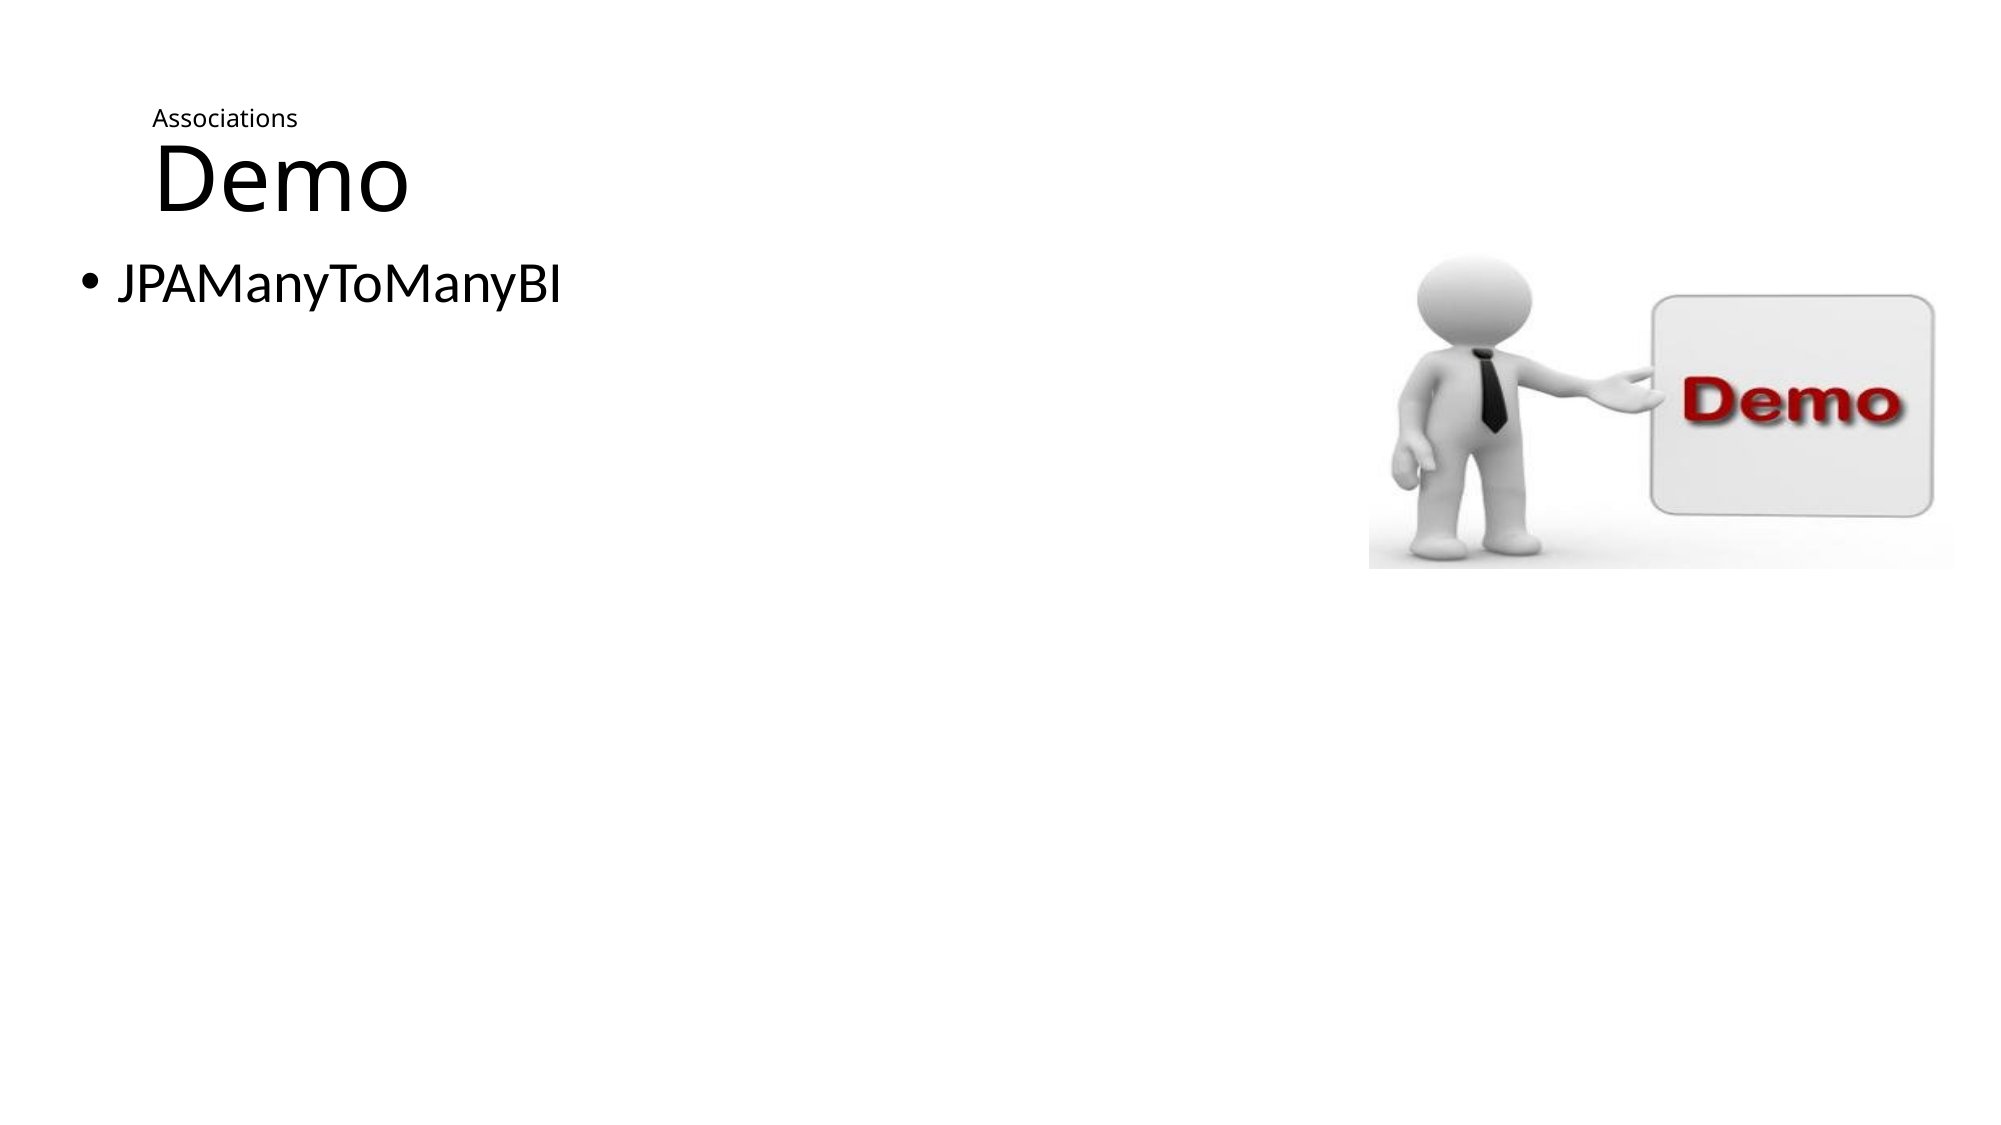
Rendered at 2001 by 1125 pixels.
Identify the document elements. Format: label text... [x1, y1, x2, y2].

picture [1572, 244, 1954, 569]
list JPAManyToManyBI [65, 245, 1572, 1007]
title Associations Demo [137, 59, 1863, 278]
